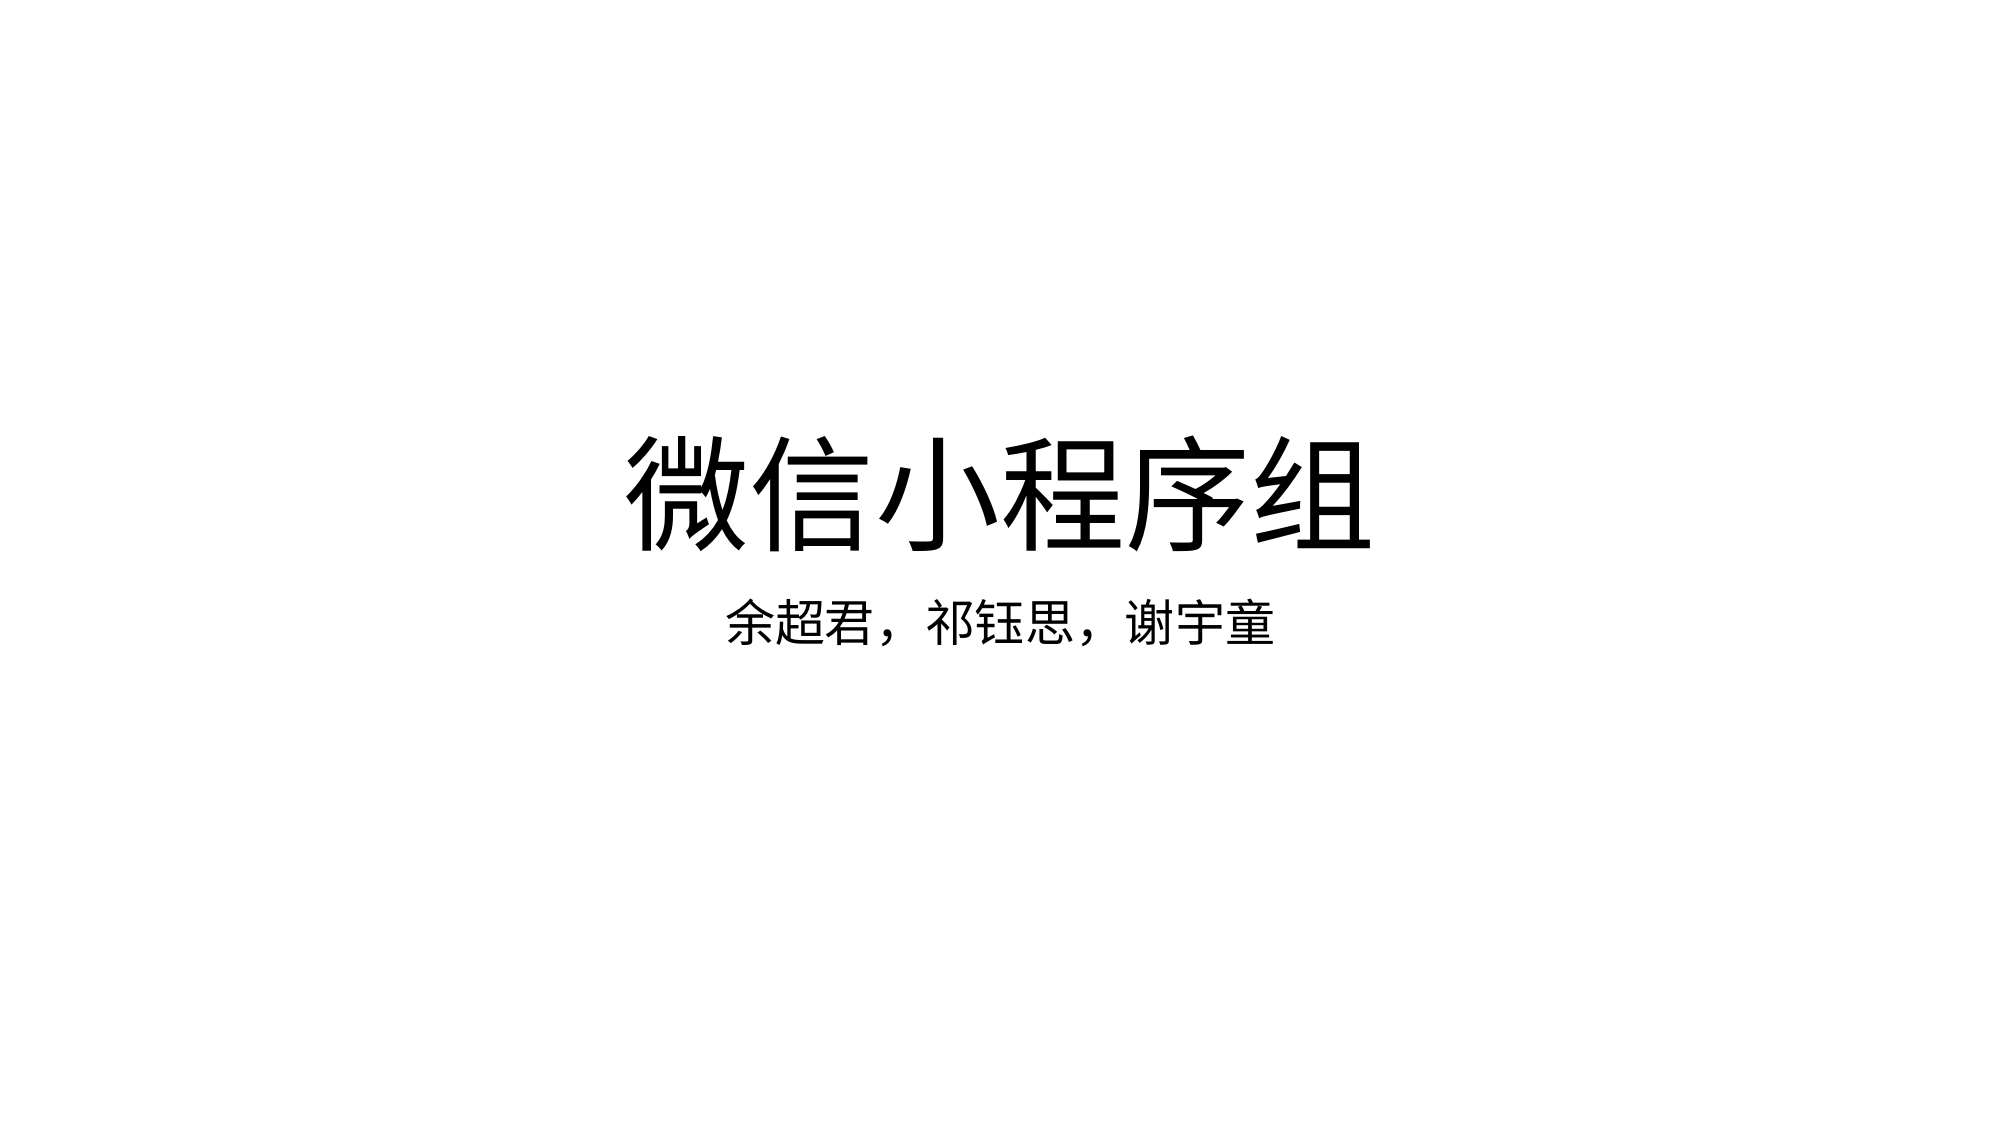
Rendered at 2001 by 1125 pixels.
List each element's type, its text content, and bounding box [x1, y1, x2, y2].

title 微信小程序组 [249, 184, 1750, 576]
subtitle 余超君，祁钰思，谢宇童 [249, 590, 1750, 863]
